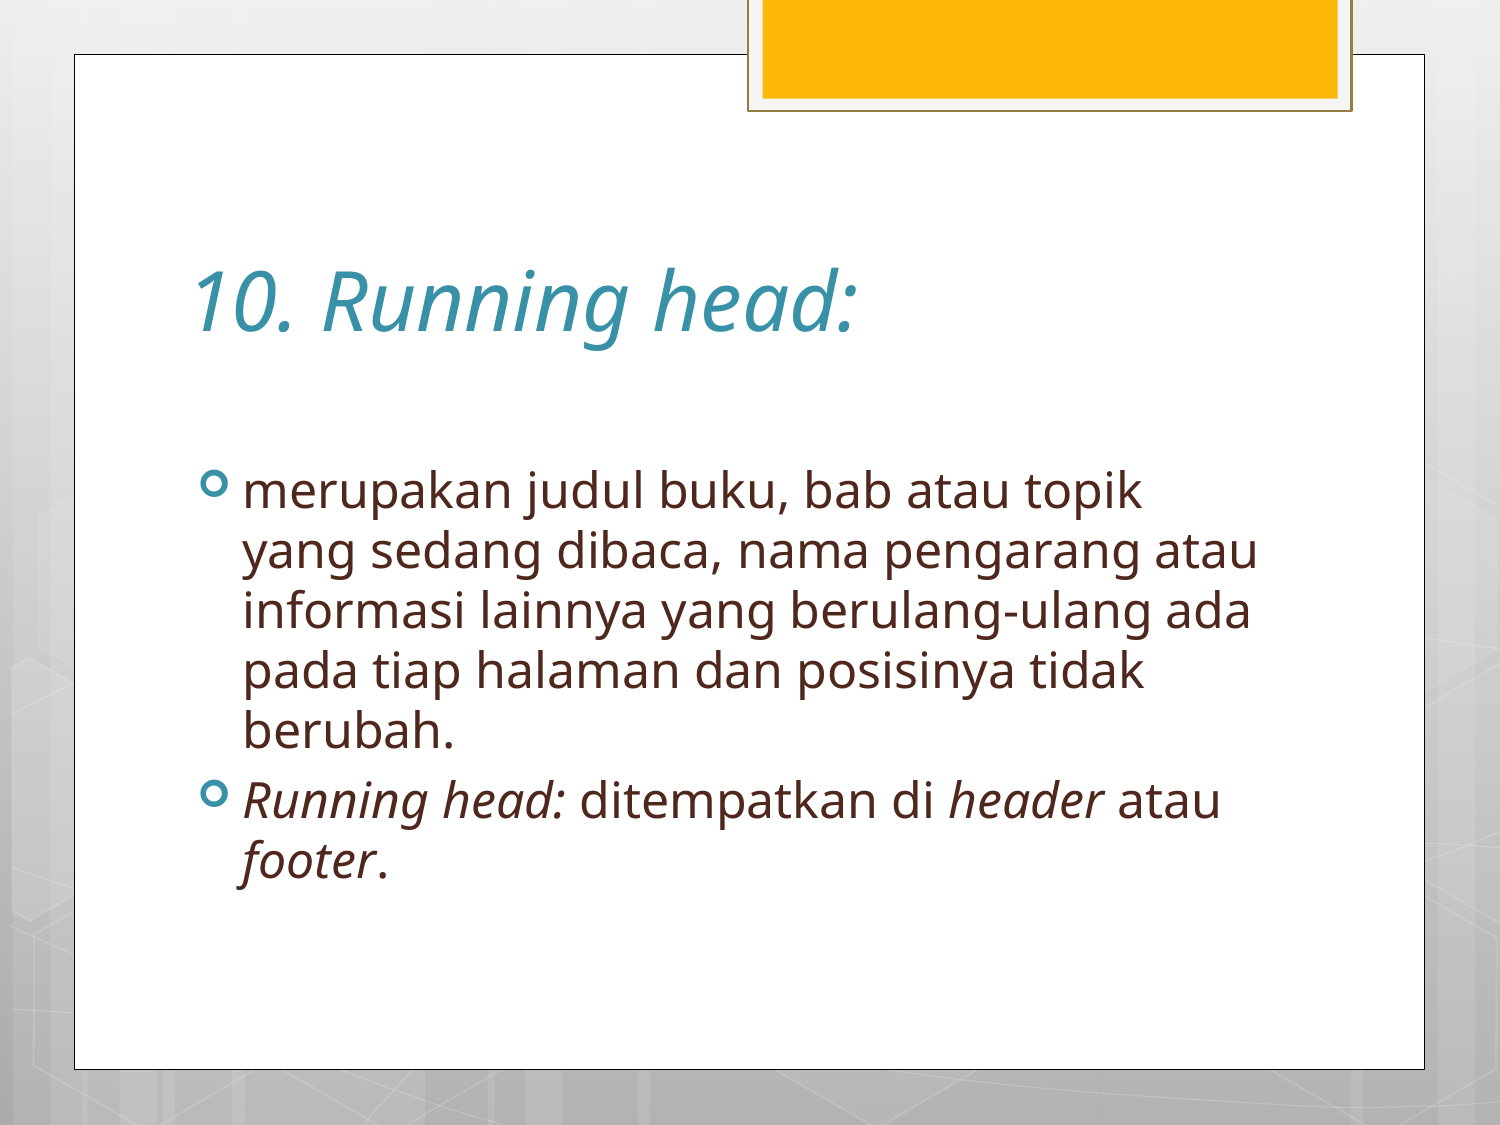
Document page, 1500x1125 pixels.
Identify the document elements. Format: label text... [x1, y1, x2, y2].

title 10. Running head: [171, 168, 1324, 357]
list merupakan judul buku, bab atau topik yang sedang dibaca, nama pengarang atau informasi lainnya yang berulang-ulang ada pada tiap halaman dan posisinya tidak berubah. Running head: ditempatkan di header atau footer. [171, 381, 1283, 957]
